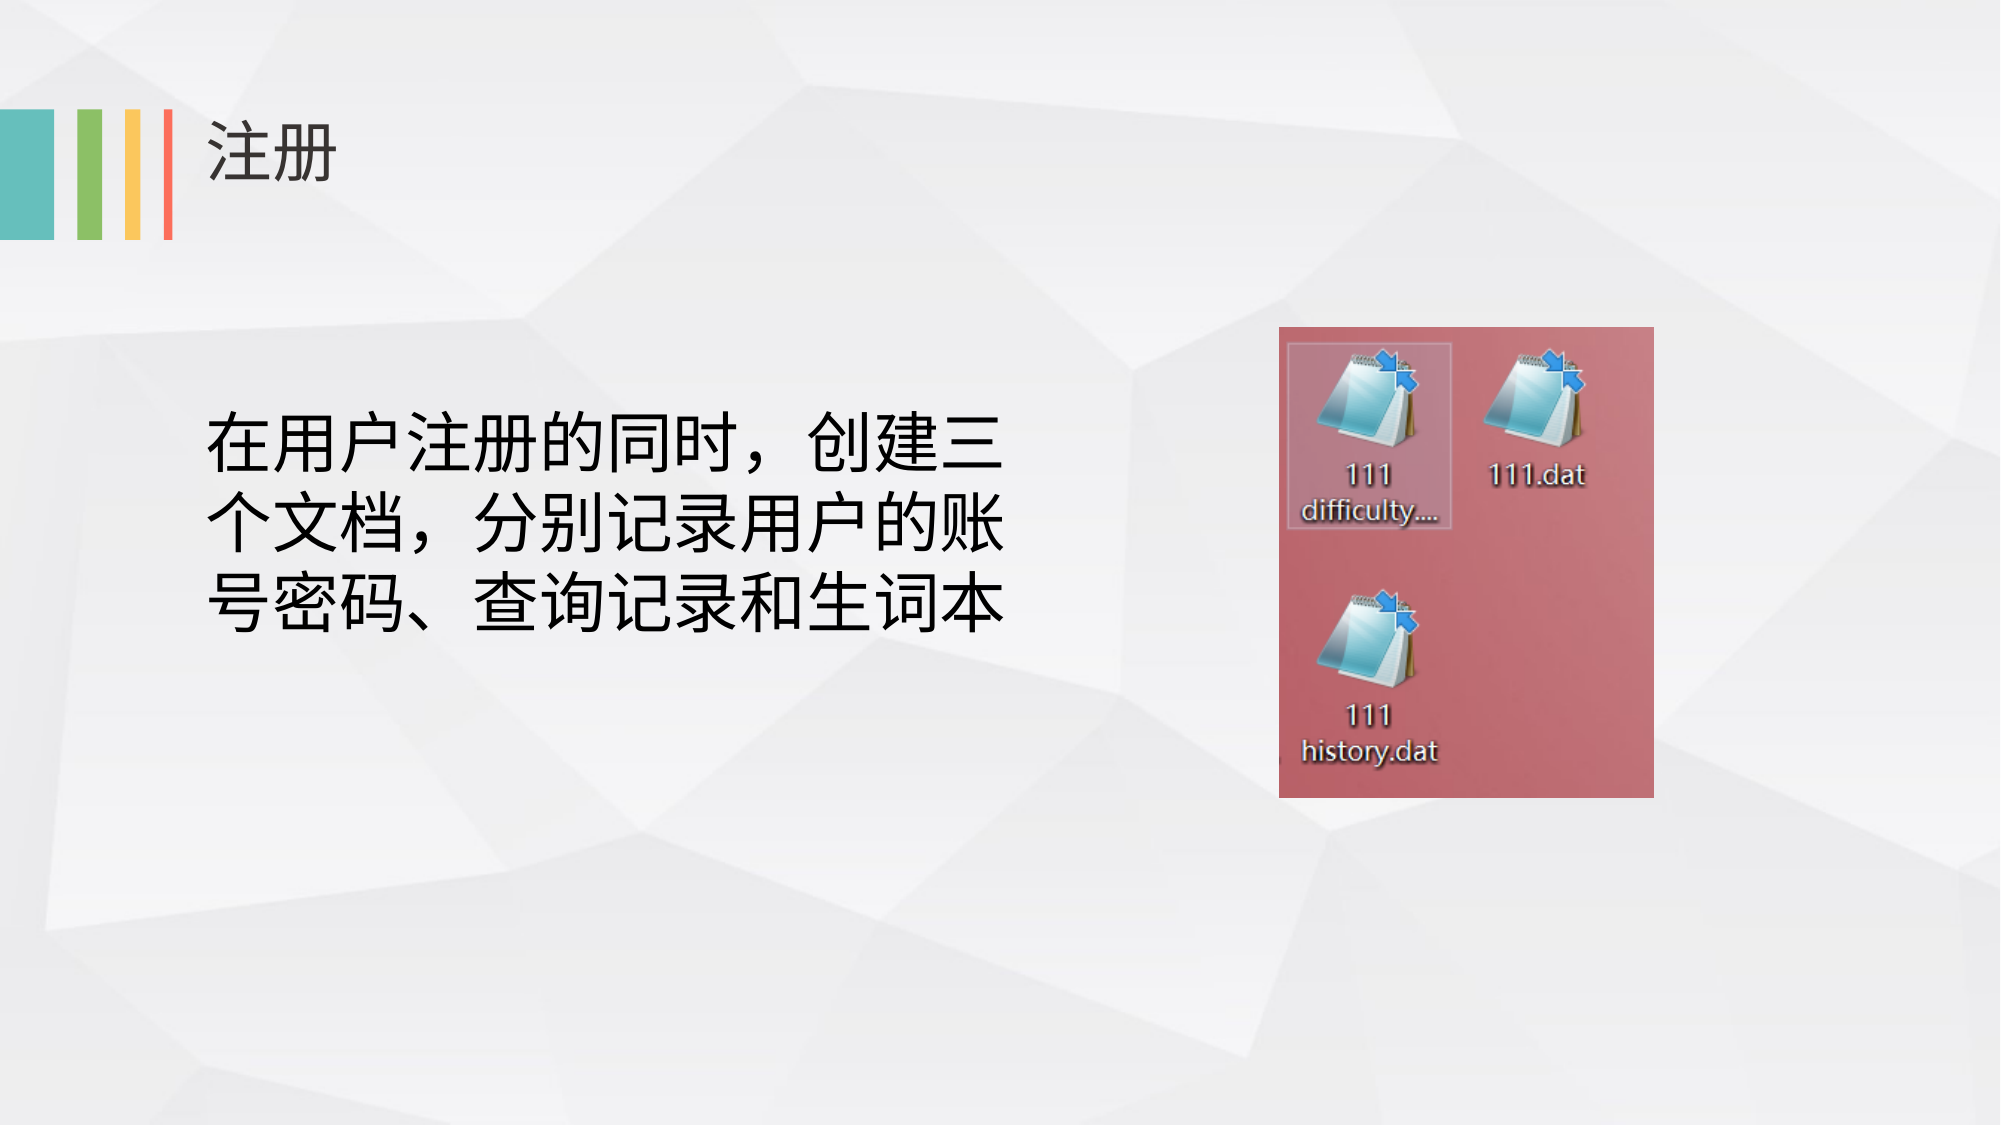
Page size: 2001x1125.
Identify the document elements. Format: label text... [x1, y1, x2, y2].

text_box [124, 108, 142, 241]
text_box [163, 108, 173, 241]
text_box 在用户注册的同时，创建三个文档，分别记录用户的账号密码、查询记录和生词本 [191, 393, 1060, 648]
text_box [0, 108, 55, 241]
text_box [76, 108, 103, 241]
text_box 注册 [191, 102, 764, 197]
picture [0, 0, 2001, 1125]
